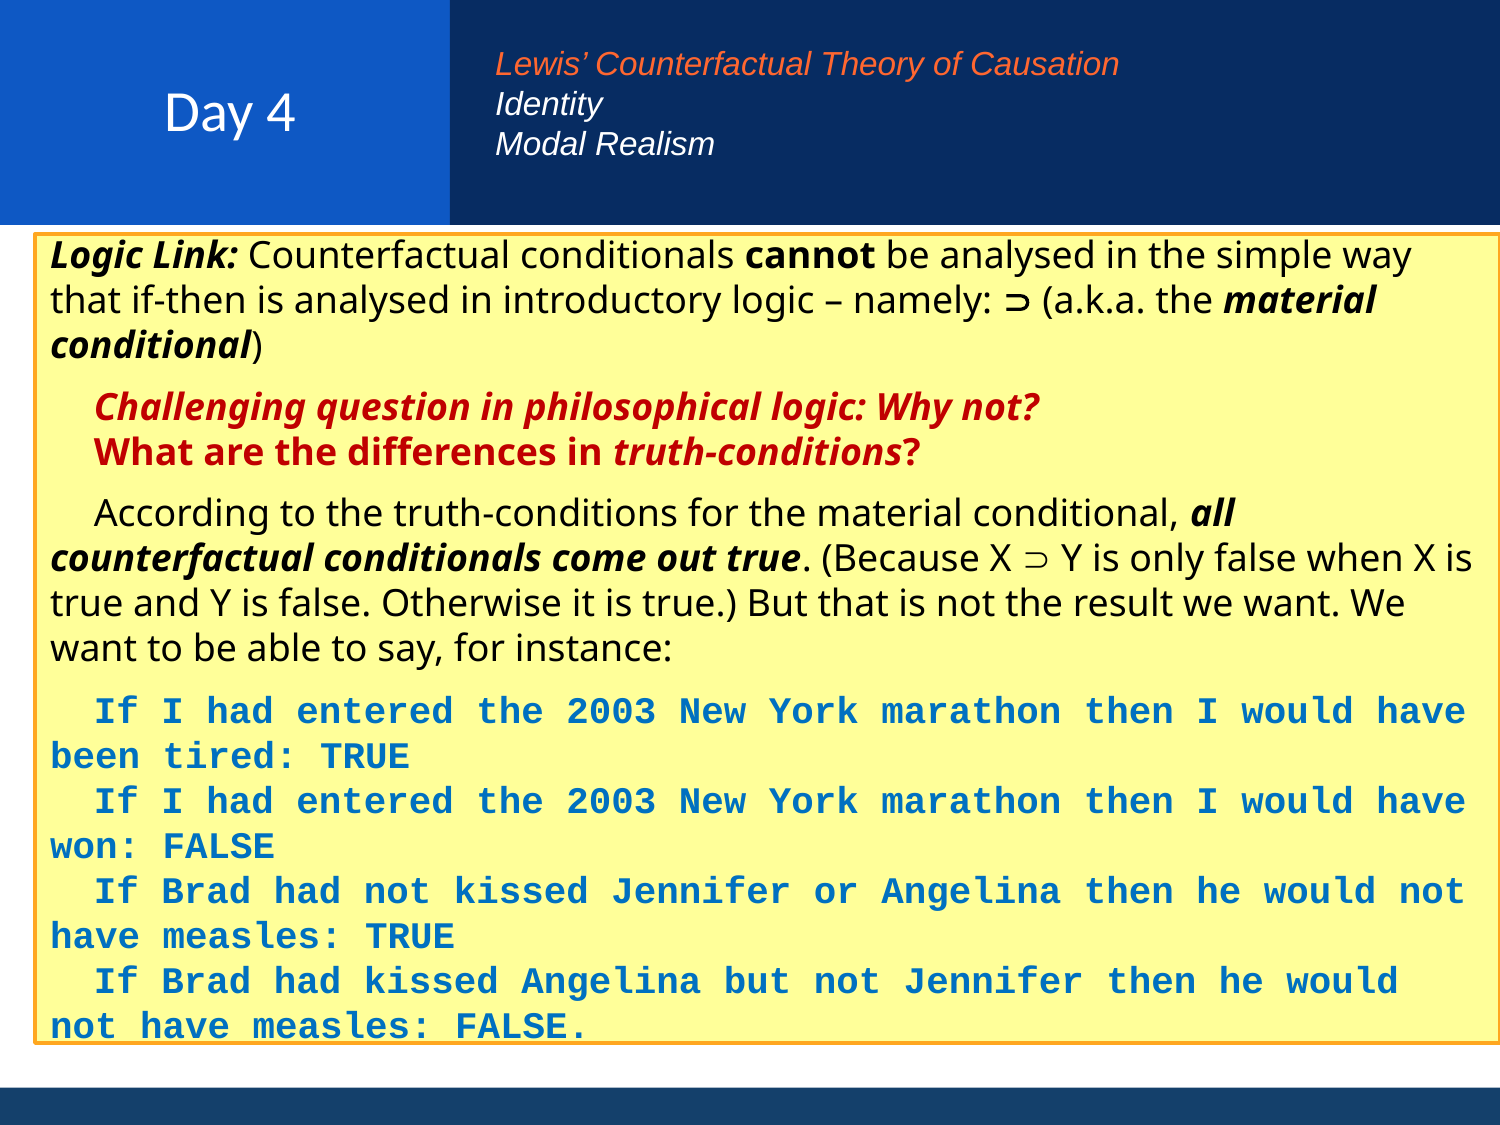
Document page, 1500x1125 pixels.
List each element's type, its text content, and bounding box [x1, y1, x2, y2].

title Day 4 [29, 0, 432, 232]
text_box Lewis’ Counterfactual Theory of Causation Identity Modal Realism [480, 35, 1196, 170]
text_box Logic Link: Counterfactual conditionals cannot be analysed in the simple way that if-then is analysed in introductory logic – namely:  (a.k.a. the material conditional) Challenging question in philosophical logic: Why not? What are the differences in truth-conditions? According to the truth-conditions for the material conditional, all counterfactual conditionals come out true. (Because X  Y is only false when X is true and Y is false. Otherwise it is true.) But that is not the result we want. We want to be able to say, for instance: If I had entered the 2003 New York marathon then I would have been tired: TRUE If I had entered the 2003 New York marathon then I would have won: FALSE If Brad had not kissed Jennifer or Angelina then he would not have measles: TRUE If Brad had kissed Angelina but not Jennifer then he would not have measles: FALSE. [33, 232, 1500, 1045]
